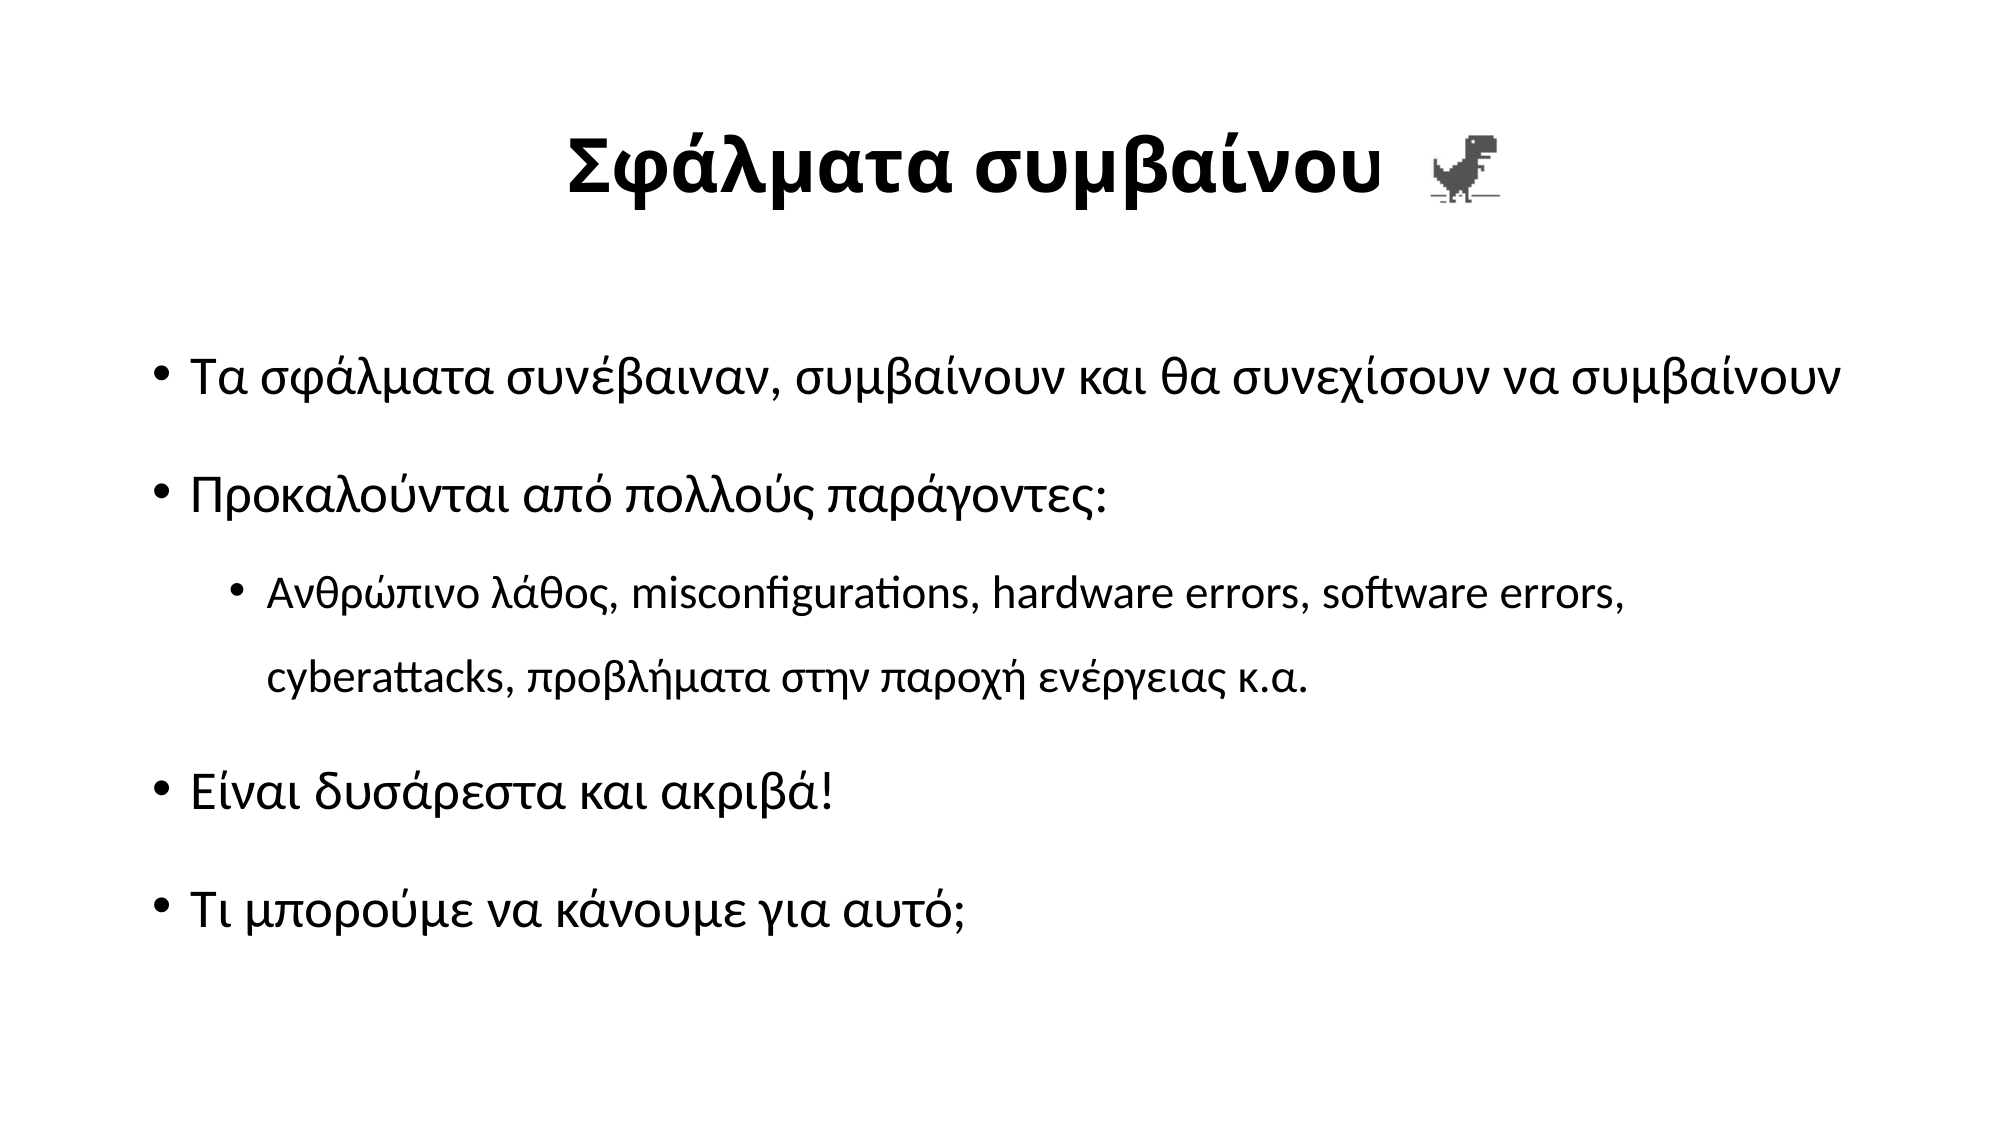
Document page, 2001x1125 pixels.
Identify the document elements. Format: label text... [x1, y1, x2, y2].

list Τα σφάλματα συνέβαιναν, συμβαίνουν και θα συνεχίσουν να συμβαίνουν Προκαλούνται από πολλούς παράγοντες: Ανθρώπινο λάθος, misconfigurations, hardware errors, software errors, cyberattacks, προβλήματα στην παροχή ενέργειας κ.α. Είναι δυσάρεστα και ακριβά! Τι μπορούμε να κάνουμε για αυτό; [137, 299, 1863, 1014]
title Σφάλματα συμβαίνουν [137, 59, 1863, 278]
picture [1379, 98, 1549, 226]
